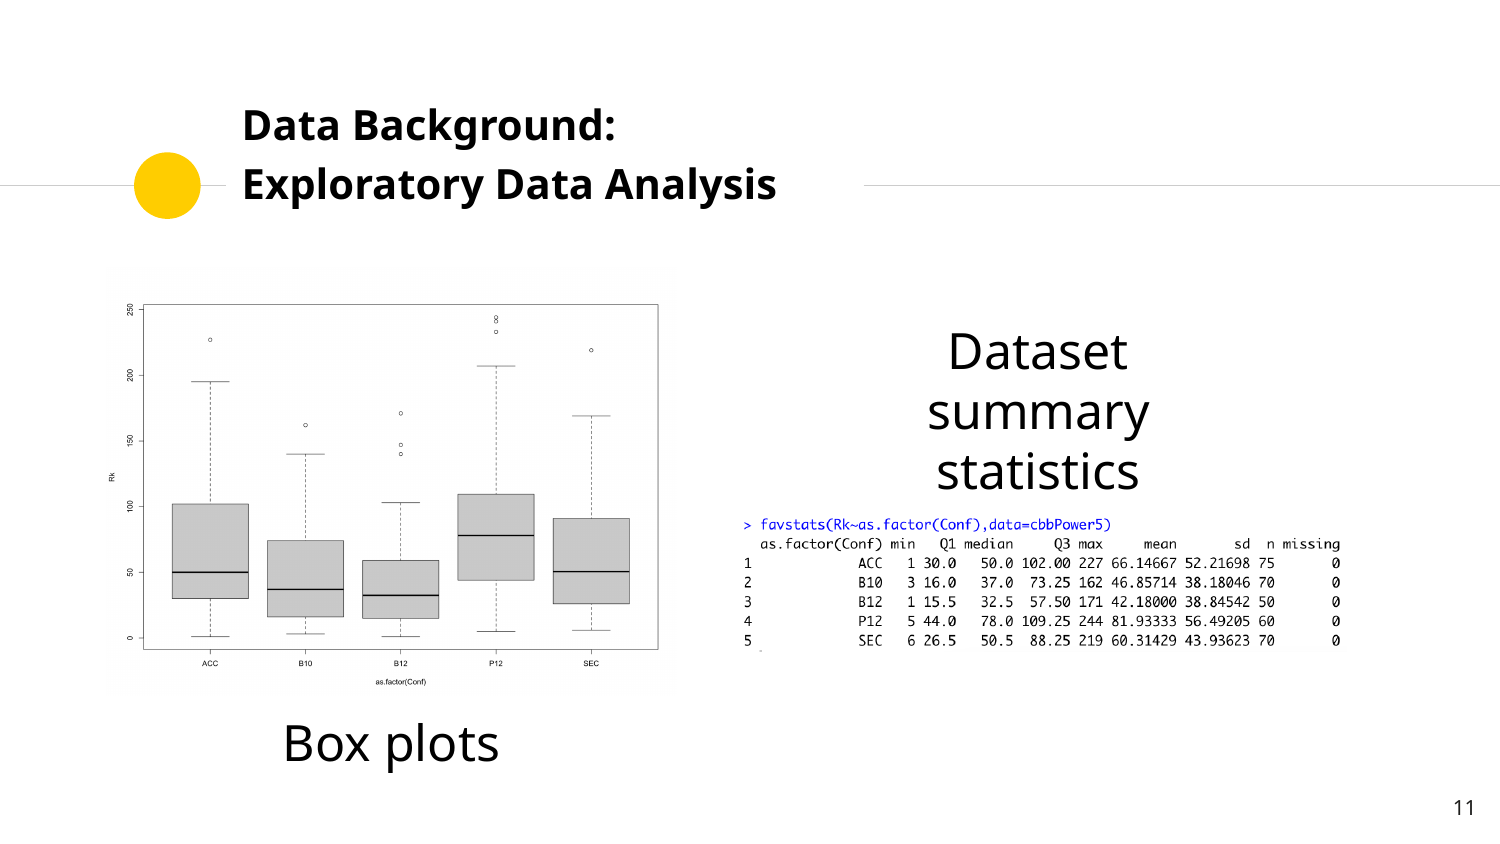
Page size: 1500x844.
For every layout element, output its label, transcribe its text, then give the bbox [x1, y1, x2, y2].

title Exploratory Data Analysis [226, 146, 863, 219]
text_box Data Background: [226, 84, 719, 165]
picture [106, 267, 678, 696]
picture [738, 512, 1348, 653]
text_box Box plots [67, 696, 716, 787]
text_box Dataset summary statistics [825, 304, 1251, 510]
slide_number ‹#› [1401, 779, 1492, 844]
